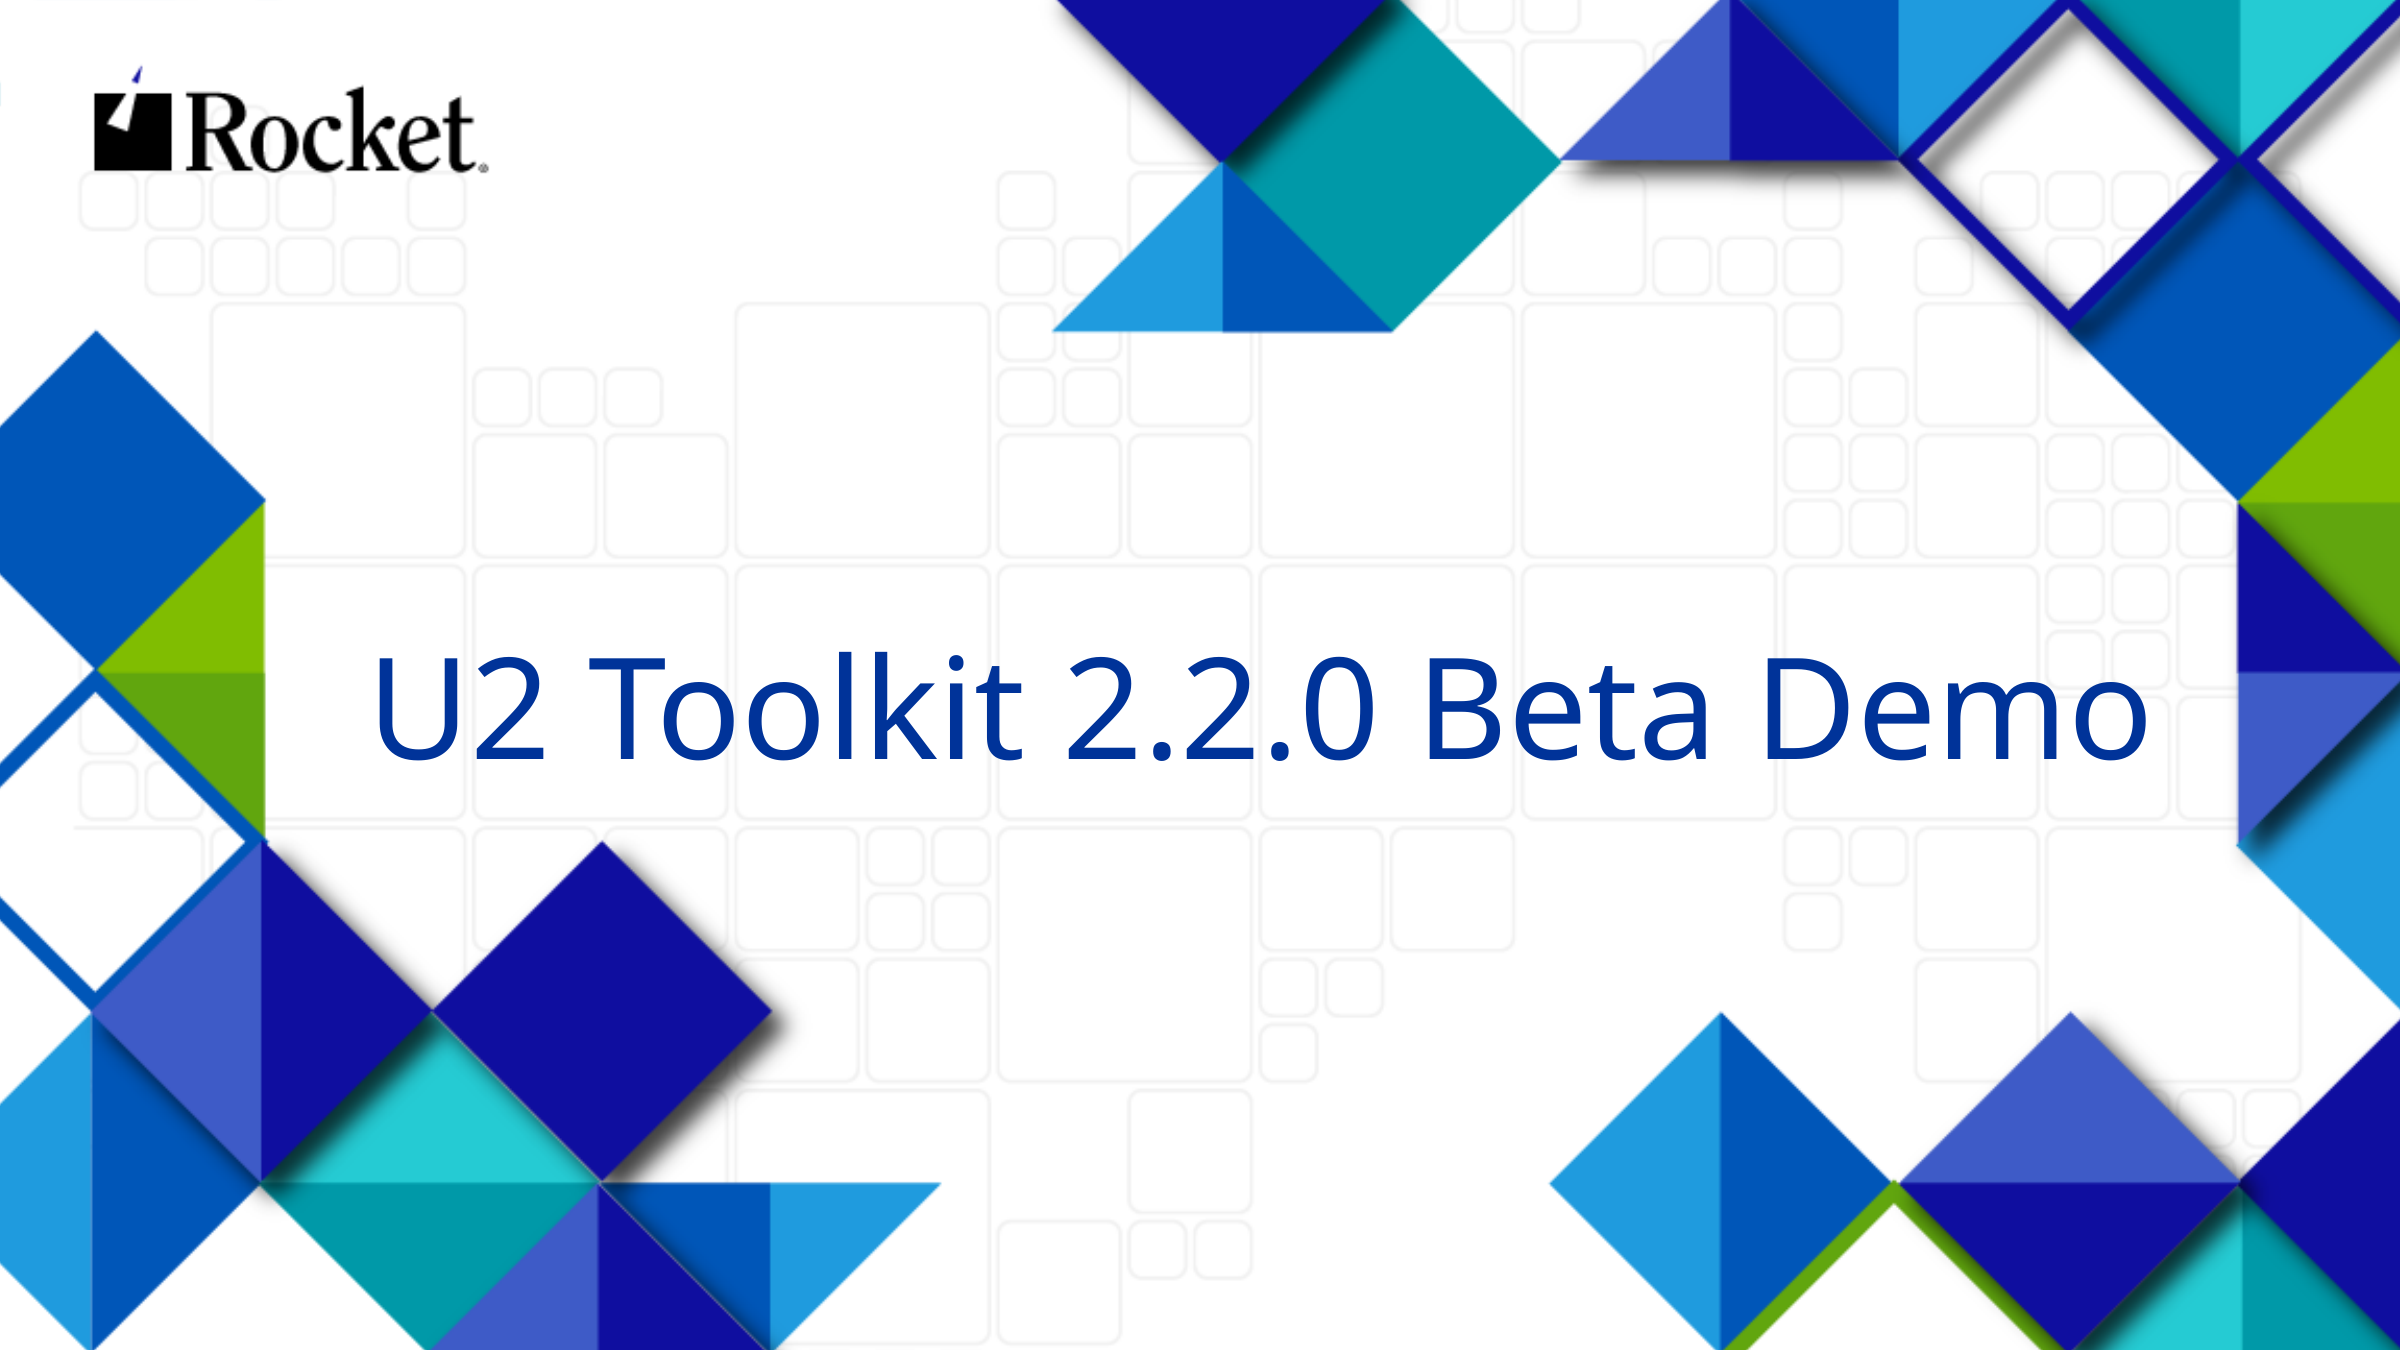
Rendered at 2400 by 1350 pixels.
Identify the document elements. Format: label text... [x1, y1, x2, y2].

picture [0, 0, 2400, 1350]
title U2 Toolkit 2.2.0 Beta Demo [288, 453, 2177, 799]
